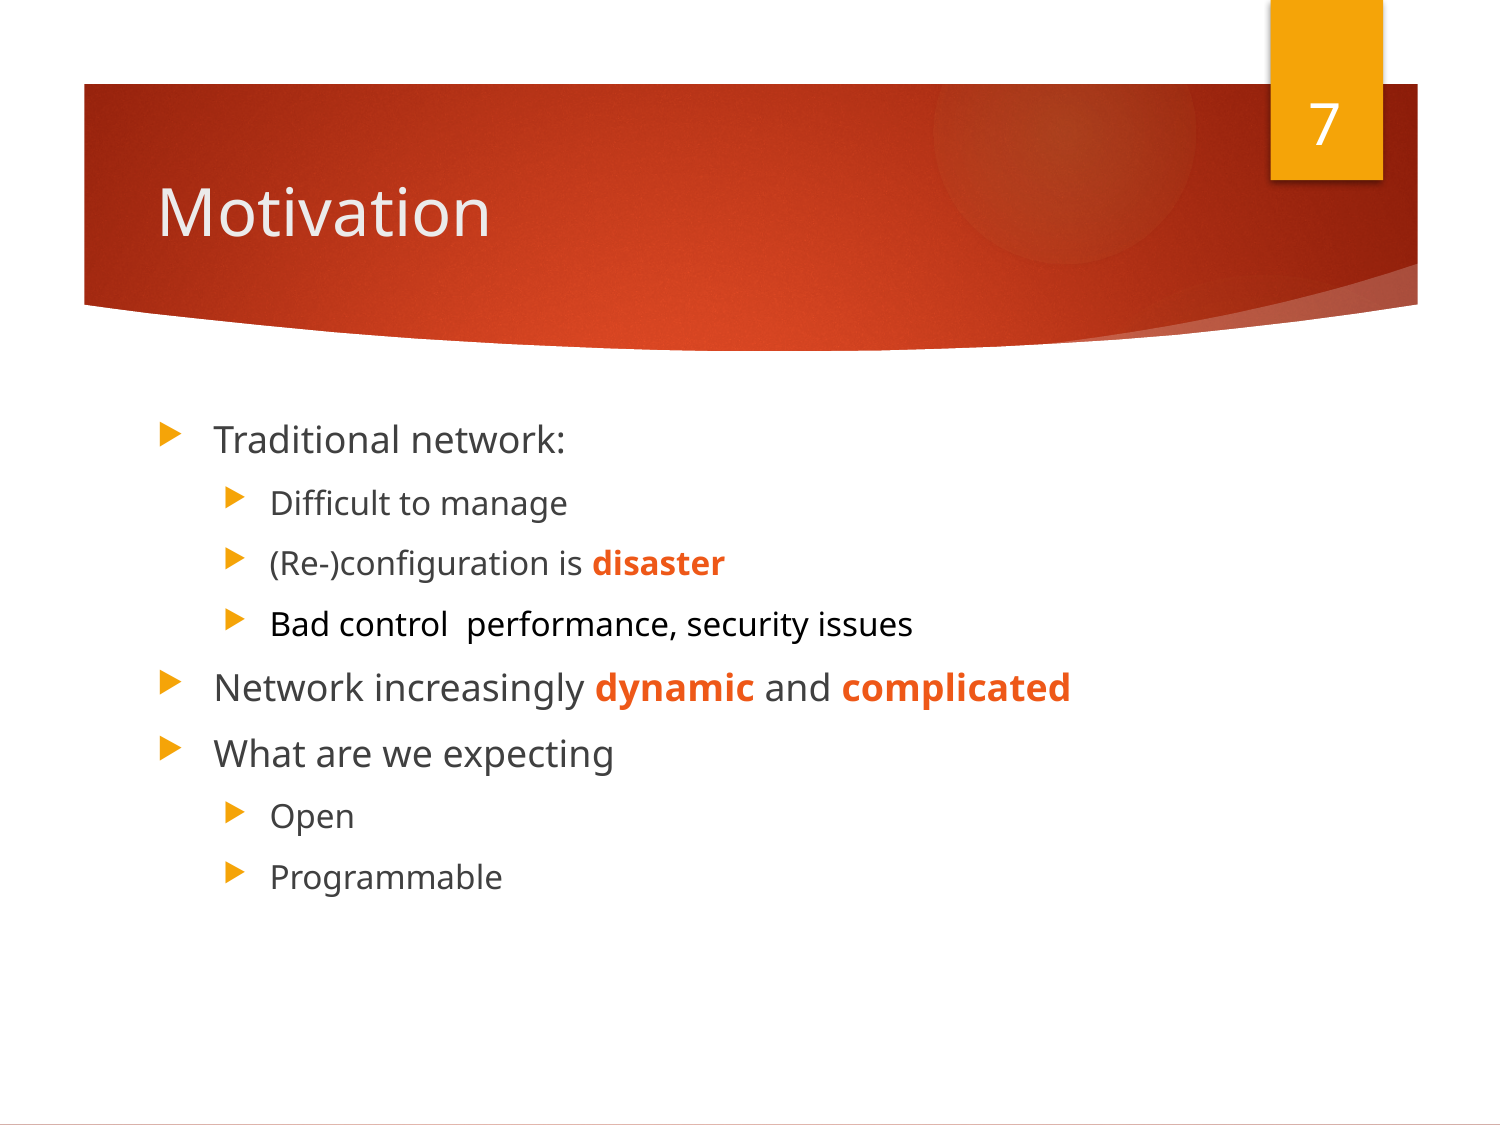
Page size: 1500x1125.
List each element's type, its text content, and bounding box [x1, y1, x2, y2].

title Motivation [141, 151, 1183, 269]
slide_number 7 [1273, 48, 1378, 175]
